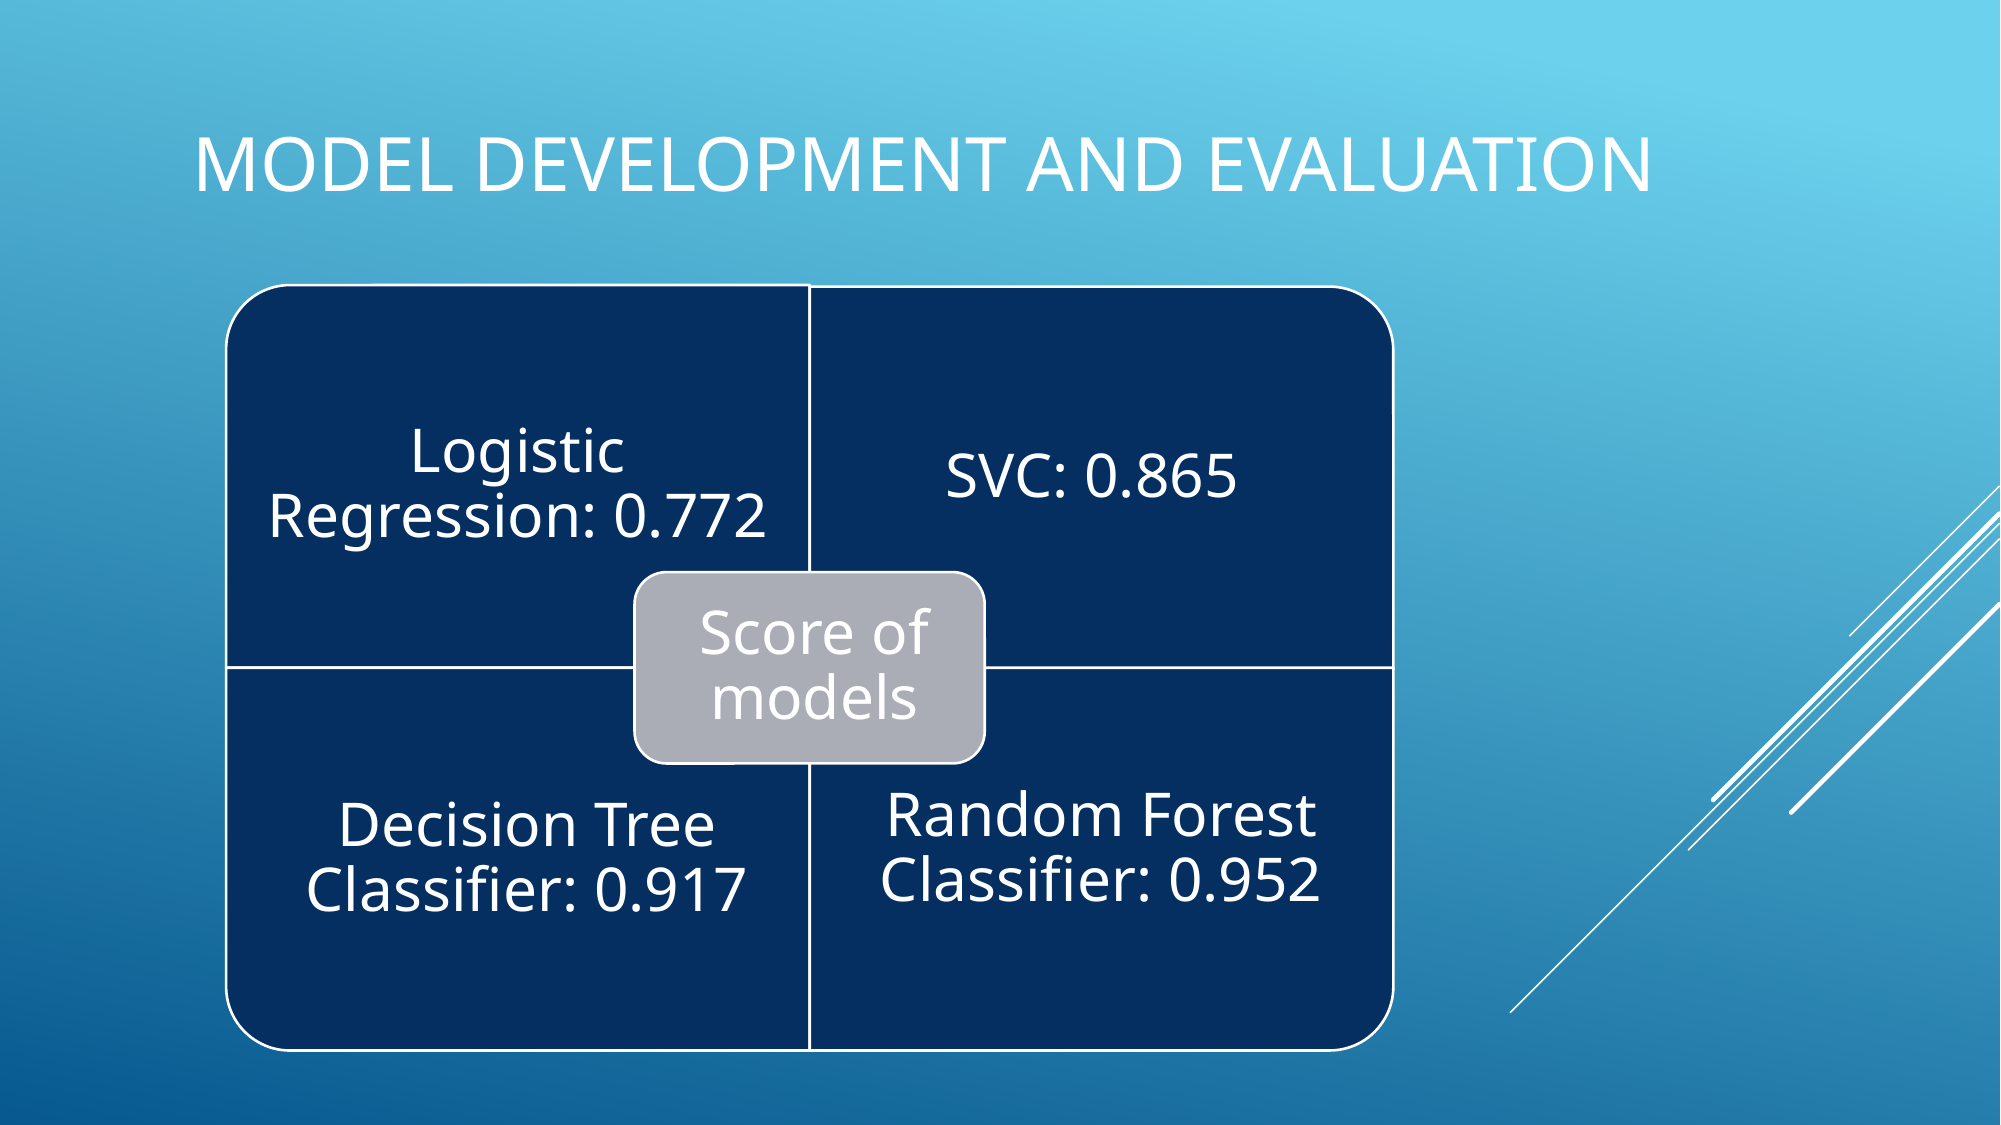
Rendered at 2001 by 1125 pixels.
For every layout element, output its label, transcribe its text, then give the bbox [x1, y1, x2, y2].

title Model development and evaluation [177, 37, 1877, 285]
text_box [225, 284, 1394, 1051]
